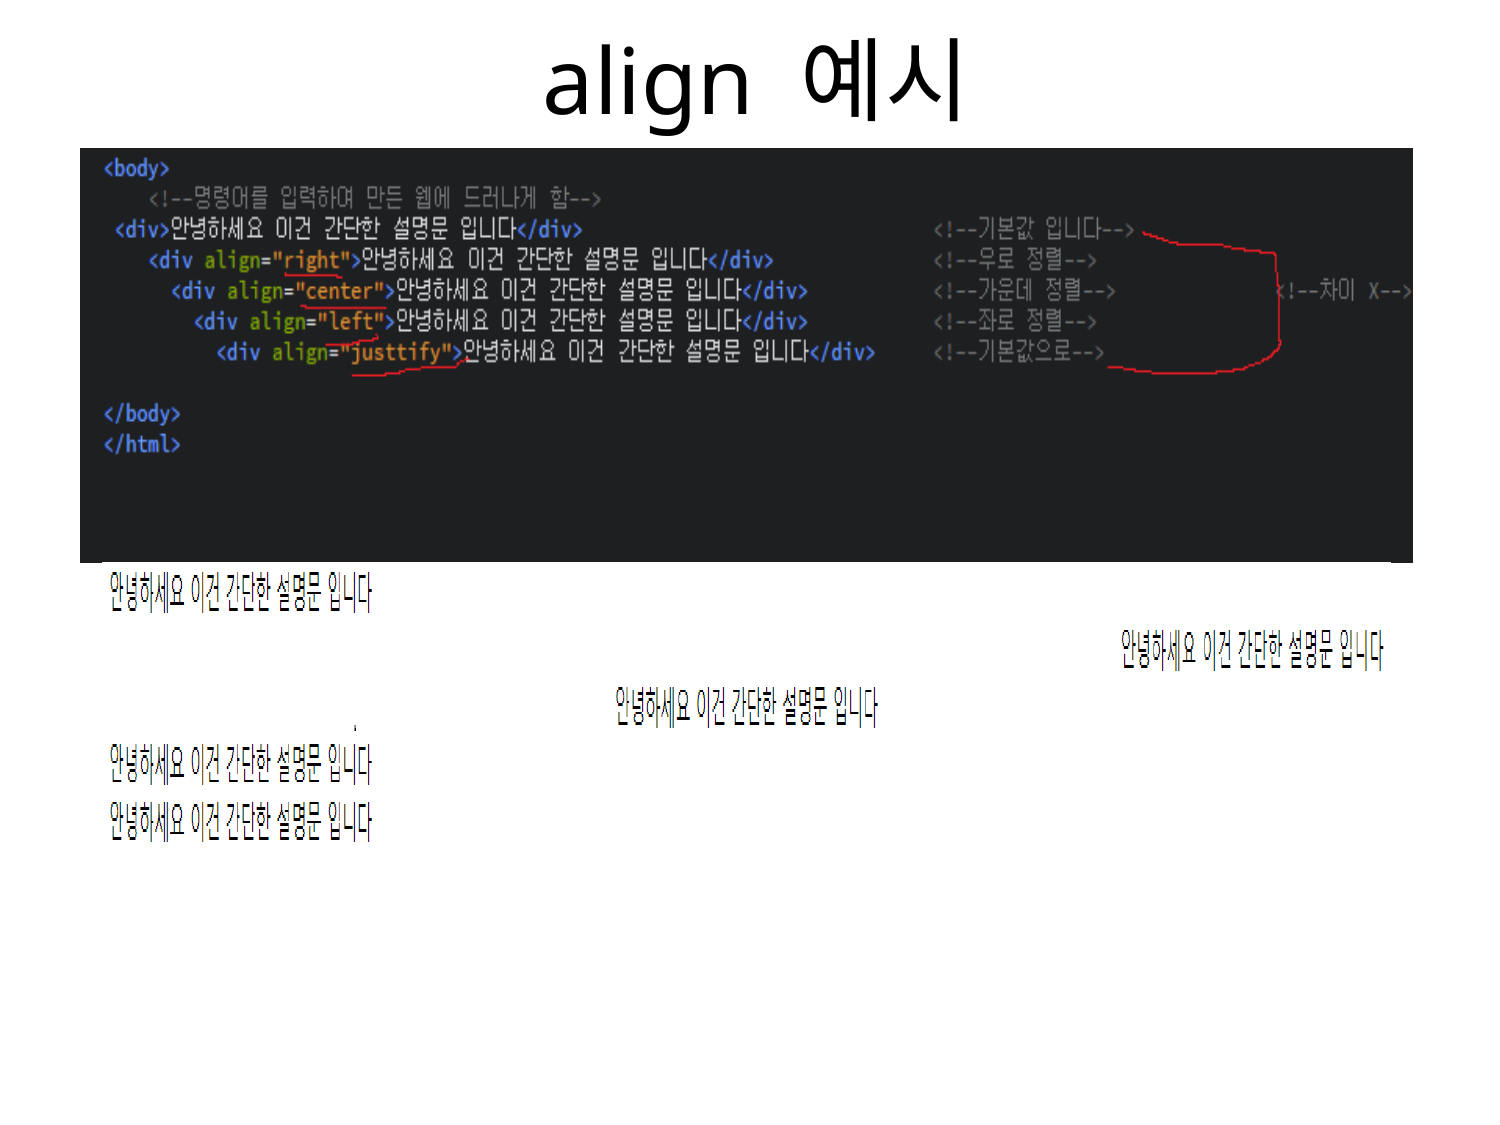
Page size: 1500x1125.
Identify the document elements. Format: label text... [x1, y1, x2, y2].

title align 예시 [81, 6, 1432, 149]
picture [80, 148, 1413, 1012]
